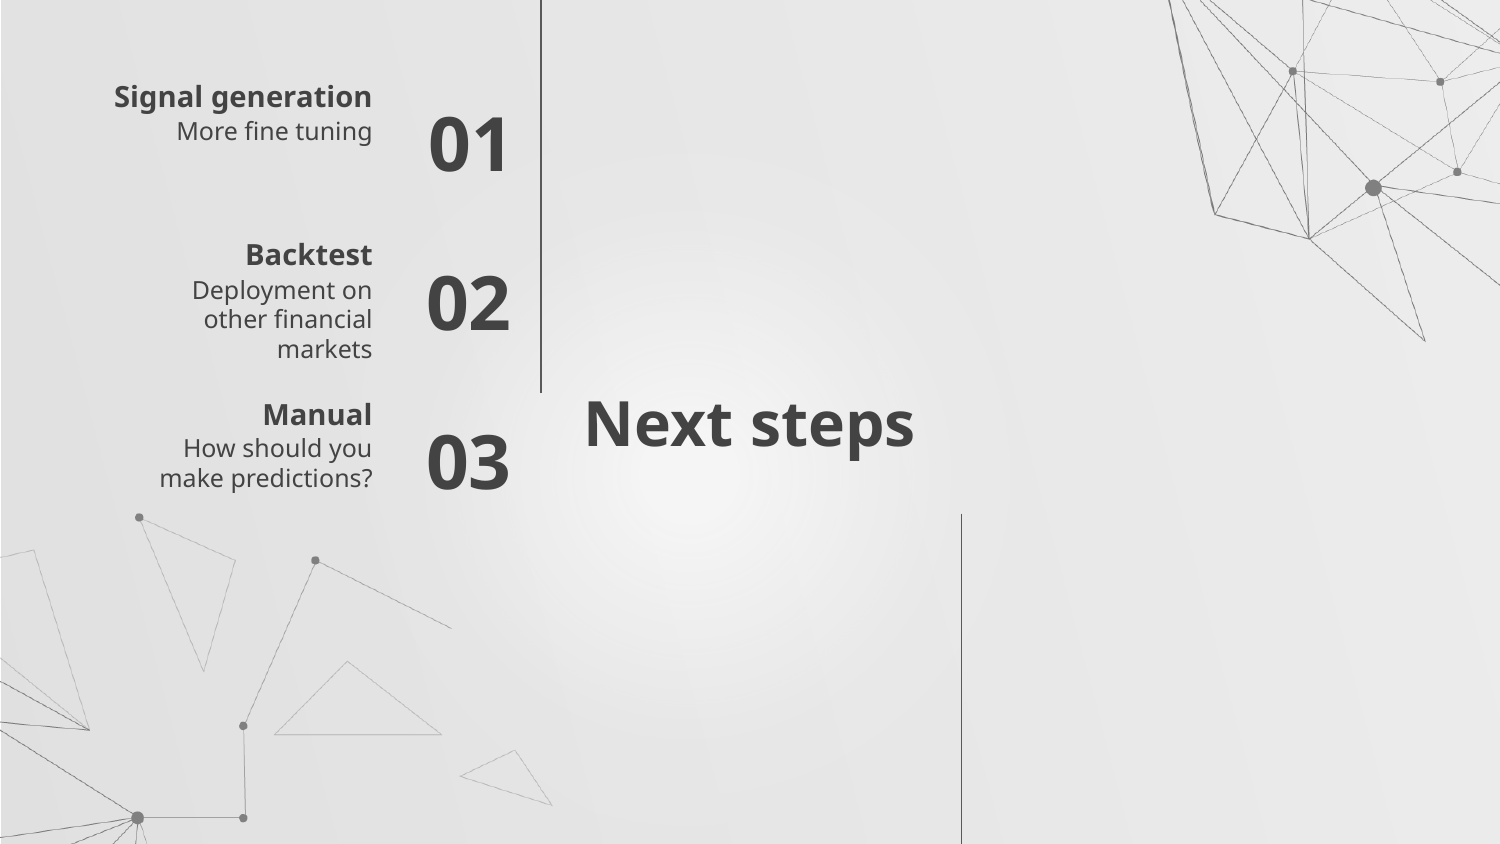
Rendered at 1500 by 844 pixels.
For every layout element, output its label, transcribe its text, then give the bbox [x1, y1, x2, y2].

title 03 [388, 412, 528, 508]
title 02 [388, 252, 528, 348]
subtitle Deployment on other financial markets [113, 259, 388, 351]
picture [0, 0, 1500, 844]
title Manual [64, 351, 388, 446]
title Signal generation [64, 33, 388, 128]
title Backtest [64, 191, 388, 287]
title Next steps [555, 344, 945, 500]
title 01 [347, 93, 530, 189]
text_box How should you make predictions? [113, 417, 388, 512]
subtitle More fine tuning [113, 100, 388, 191]
